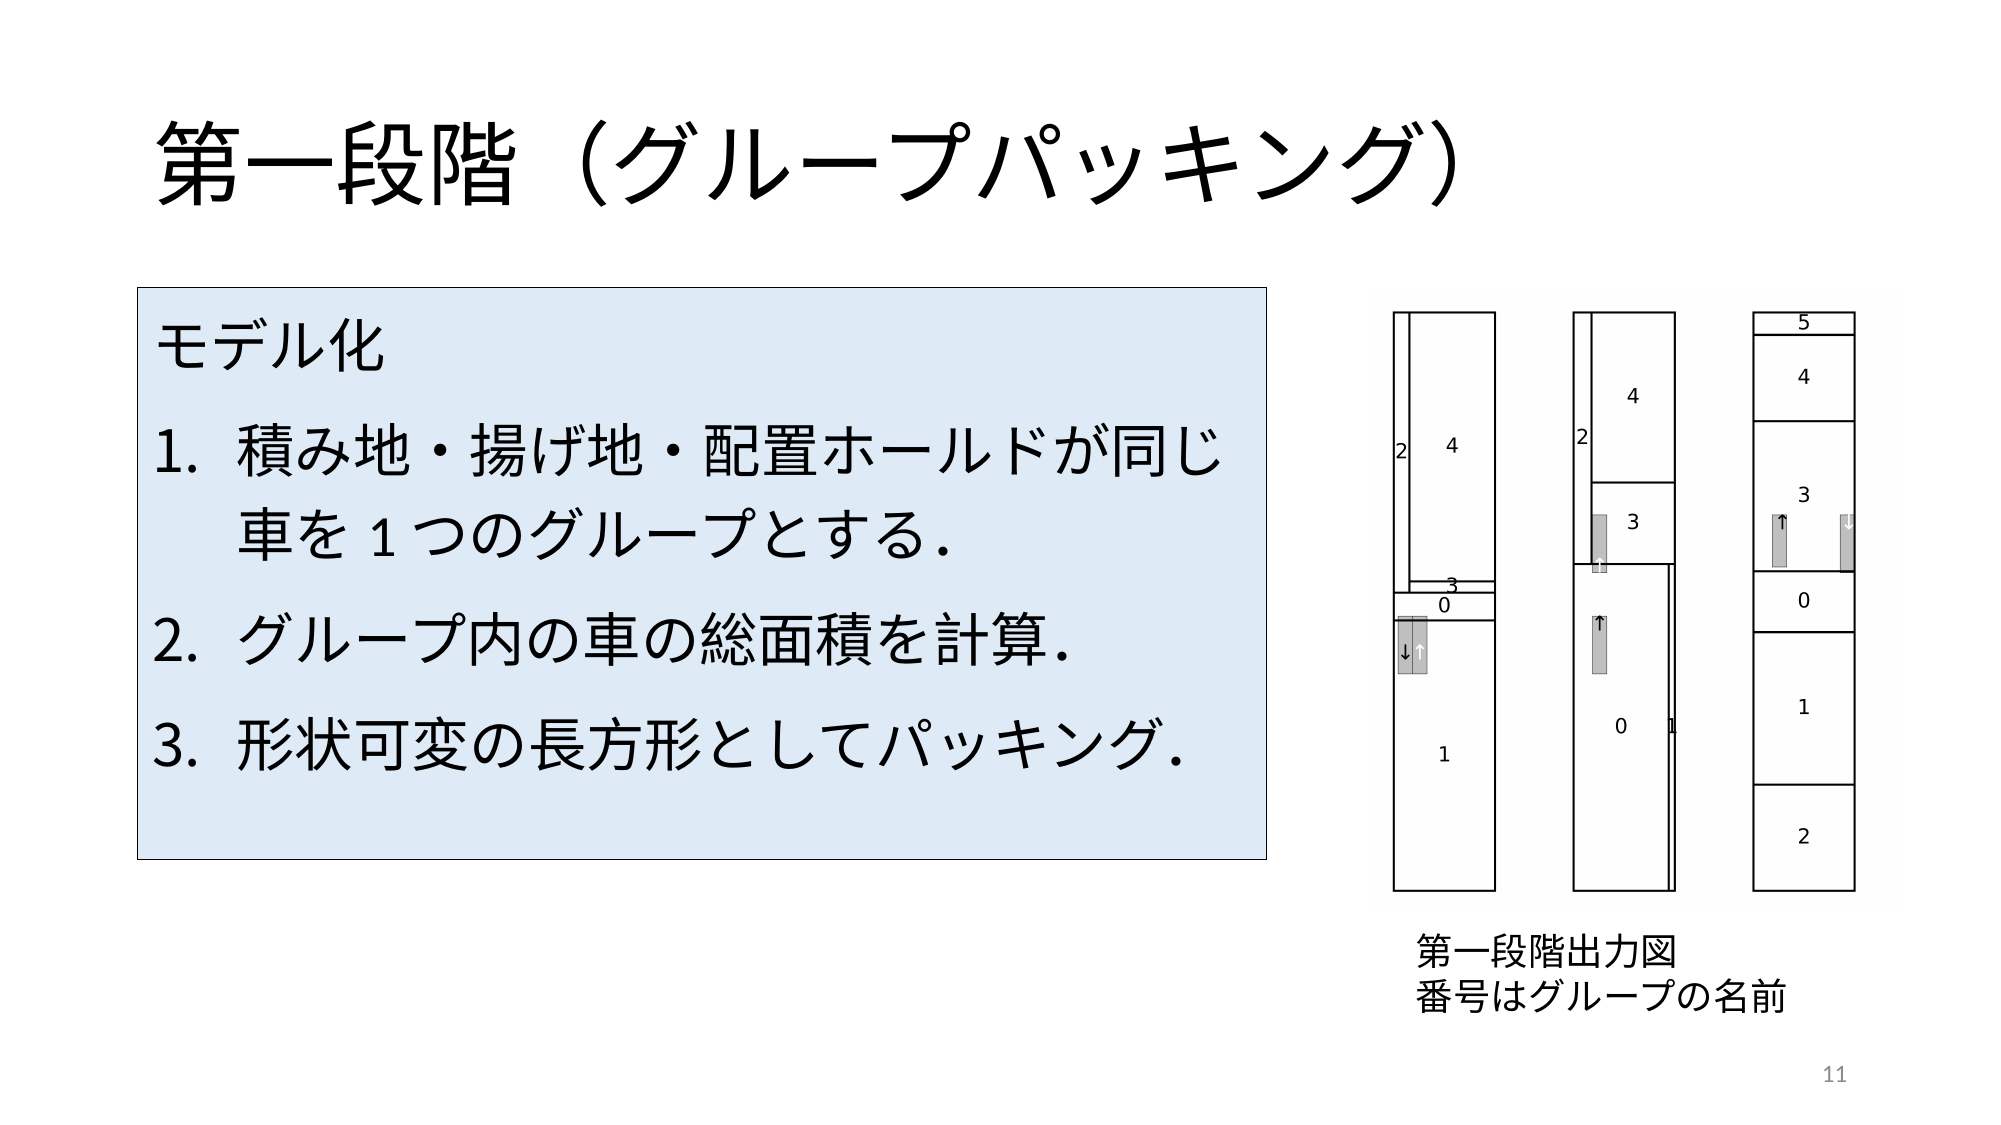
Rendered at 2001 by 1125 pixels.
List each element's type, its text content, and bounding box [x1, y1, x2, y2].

title 第一段階（グループパッキング） [137, 59, 1863, 278]
slide_number 11 [1412, 1042, 1863, 1103]
list モデル化 積み地・揚げ地・配置ホールドが同じ車を1つのグループとする． グループ内の車の総面積を計算． 形状可変の長方形としてパッキング． [137, 287, 1267, 860]
picture [1371, 287, 1904, 906]
text_box 第一段階出力図 番号はグループの名前 [1400, 920, 1804, 1026]
